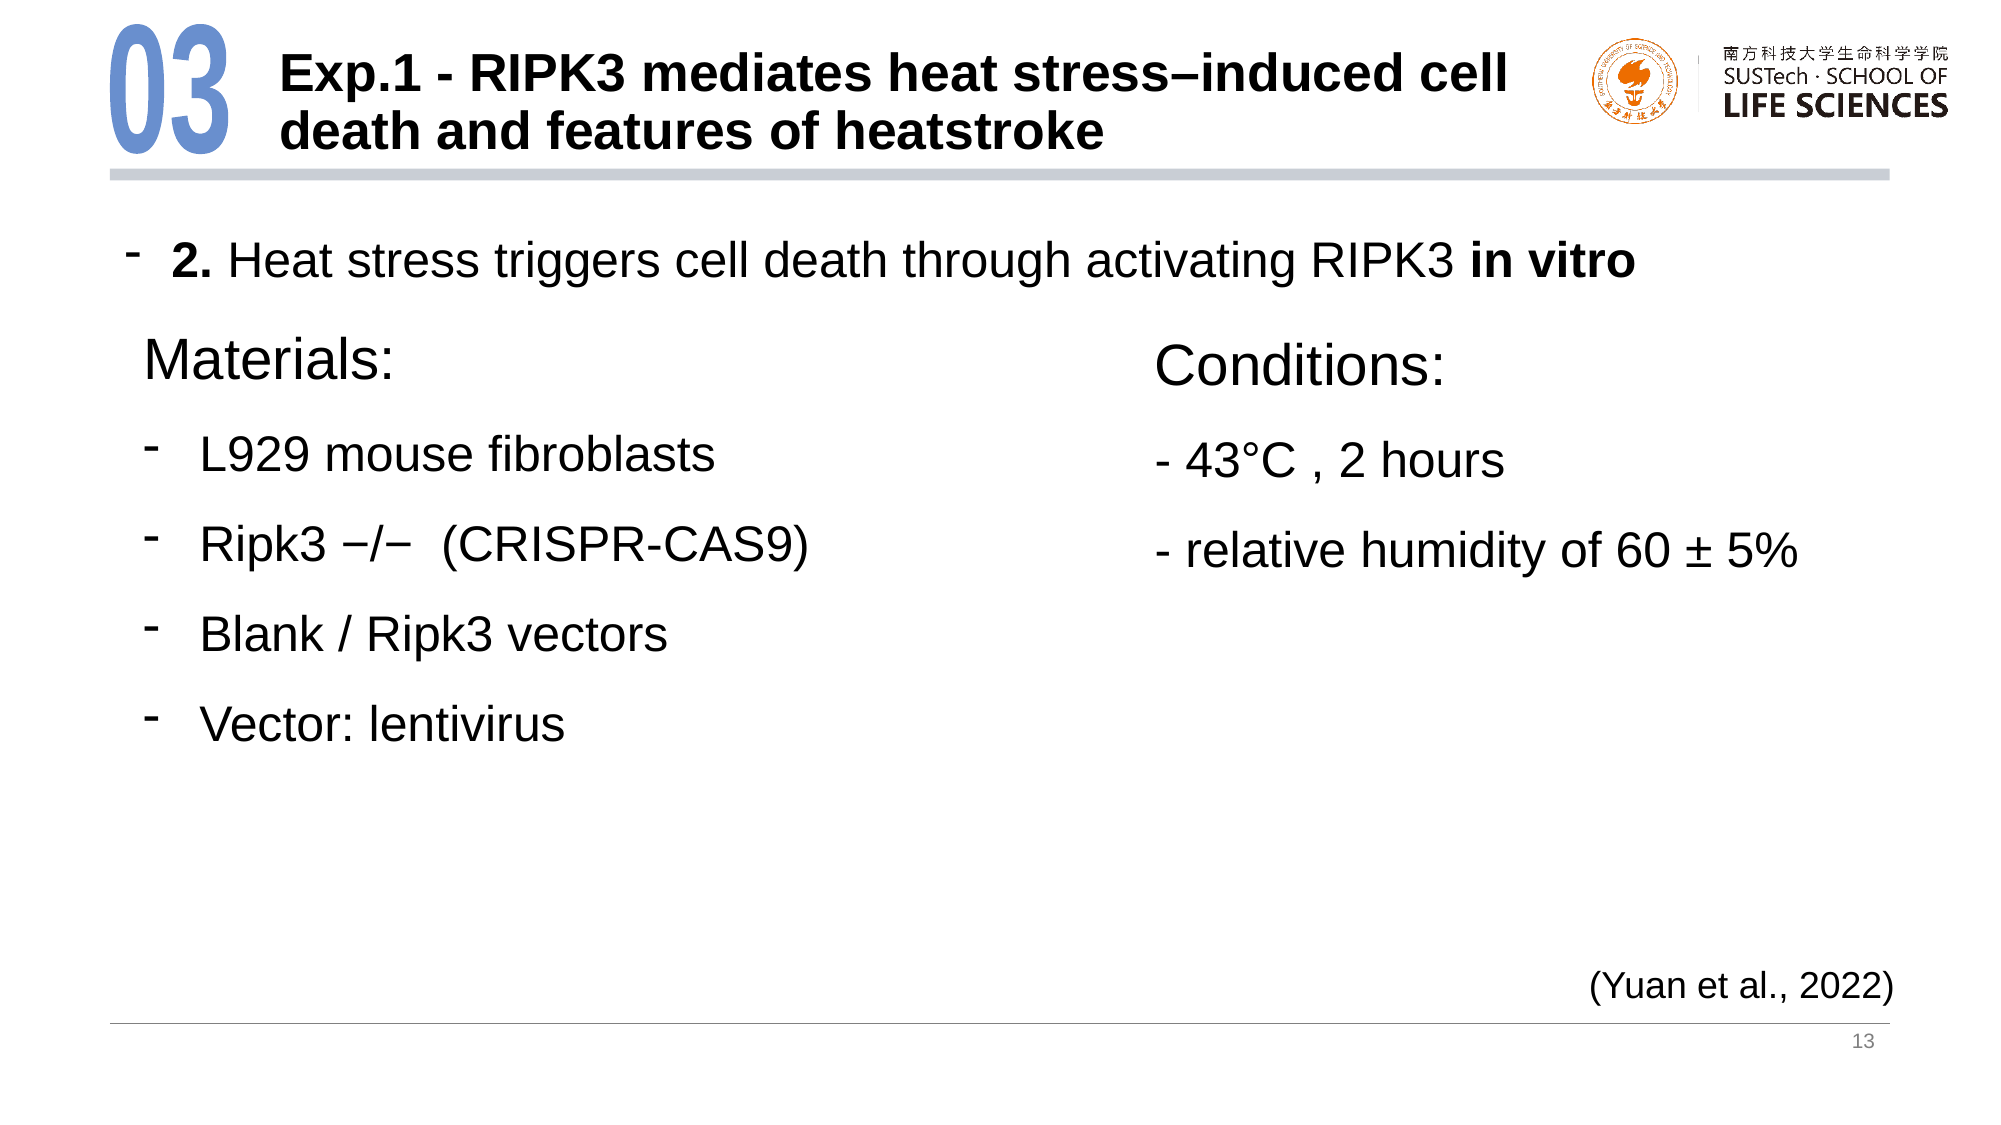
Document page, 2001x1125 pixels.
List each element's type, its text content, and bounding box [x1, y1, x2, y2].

text_box Conditions: - 43°C , 2 hours - relative humidity of 60 ± 5% [1139, 284, 1856, 585]
text_box 2. Heat stress triggers cell death through activating RIPK3 in vitro [109, 189, 1933, 295]
text_box (Yuan et al., 2022) [1574, 953, 1933, 1014]
title Exp.1 - RIPK3 mediates heat stress–induced cell death and features of heatstroke [264, 24, 1531, 169]
slide_number 13 [1412, 1022, 1890, 1057]
text_box Materials: L929 mouse fibroblasts Ripk3 −/− (CRISPR-CAS9) Blank / Ripk3 vectors Vector: lentivirus [128, 278, 1000, 759]
picture [1592, 38, 1949, 124]
